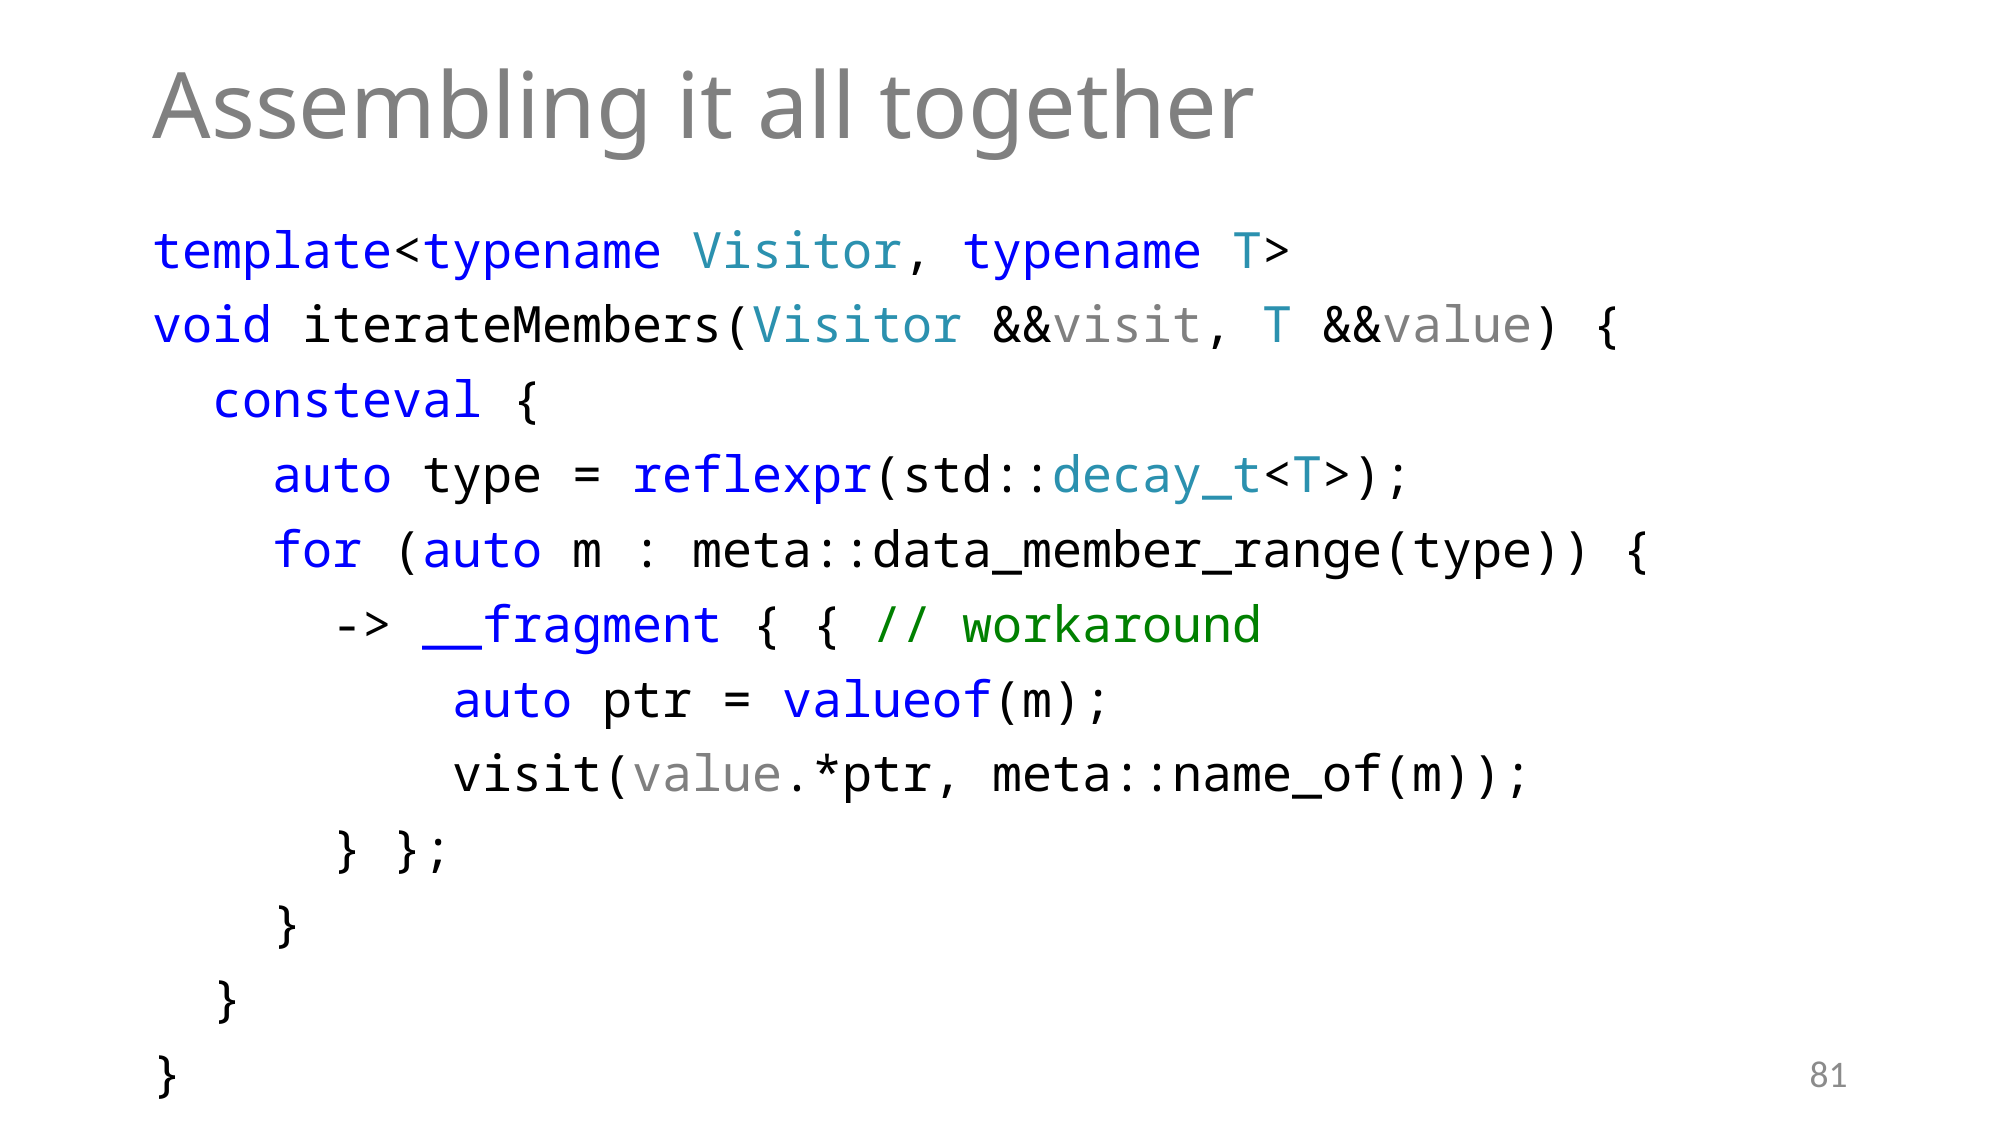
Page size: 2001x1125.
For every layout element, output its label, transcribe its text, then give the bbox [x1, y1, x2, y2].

title Assembling it all together [137, 0, 1863, 217]
list template<typename Visitor, typename T> void iterateMembers(Visitor &&visit, T &&value) { consteval { auto type = reflexpr(std::decay_t<T>); for (auto m : meta::data_member_range(type)) { -> __fragment { { // workaround auto ptr = valueof(m); visit(value.*ptr, meta::name_of(m)); } }; } } } [137, 217, 1863, 1125]
slide_number 81 [1412, 1042, 1863, 1103]
